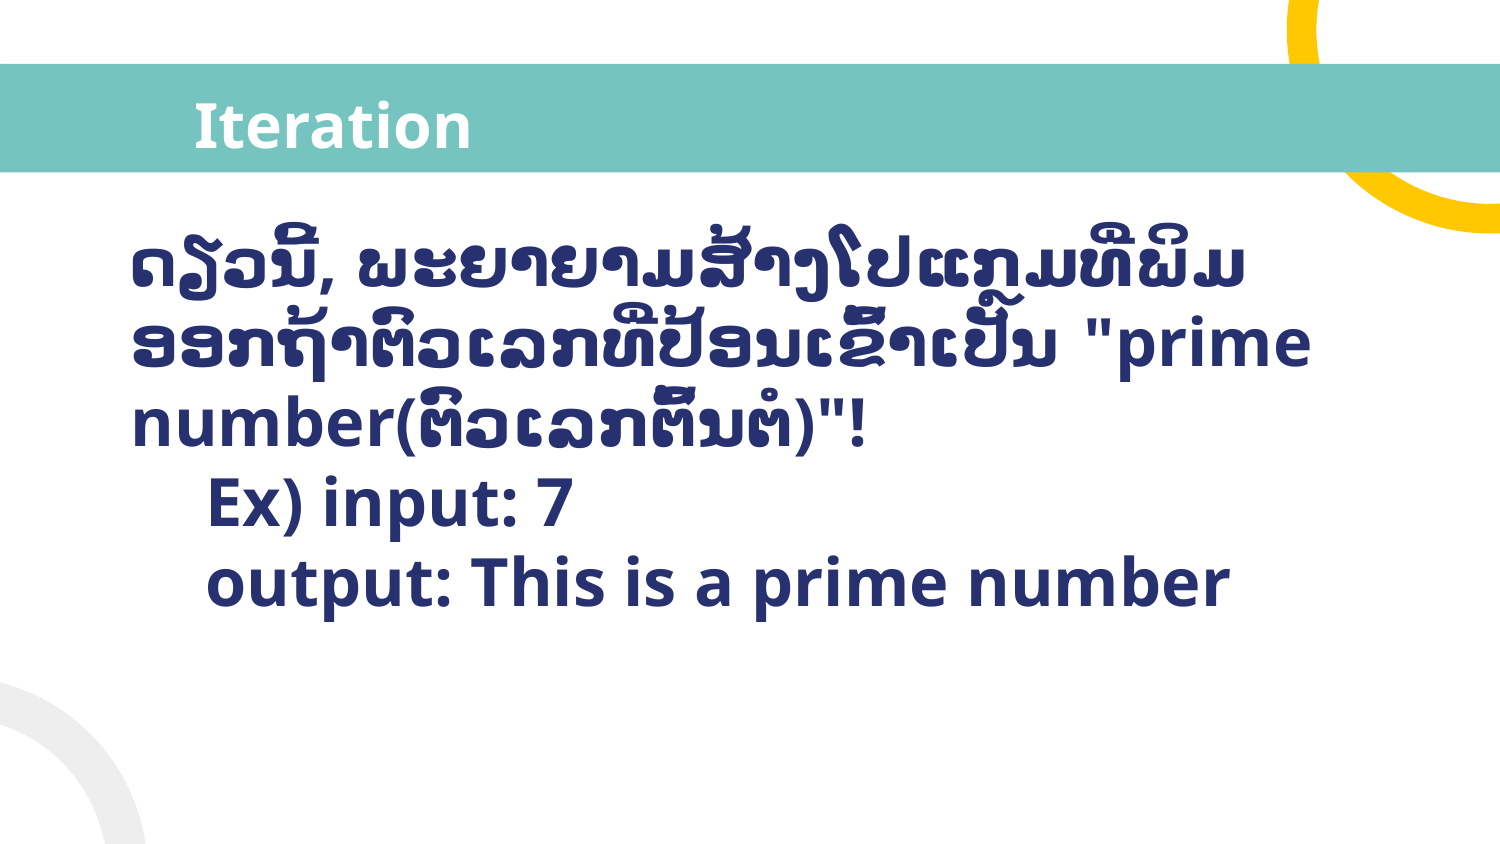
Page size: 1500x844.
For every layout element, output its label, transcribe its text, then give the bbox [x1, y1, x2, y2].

subtitle ດຽວນີ້, ພະຍາຍາມສ້າງໂປແກຼມທີ່ພິມອອກຖ້າຕົວເລກທີ່ປ້ອນເຂົ້າເປັນ "prime number(ຕົວເລກຕົ້ນຕໍ)"! Ex) input: 7 output: This is a prime number [115, 205, 1385, 809]
title Iteration [179, 71, 1449, 166]
